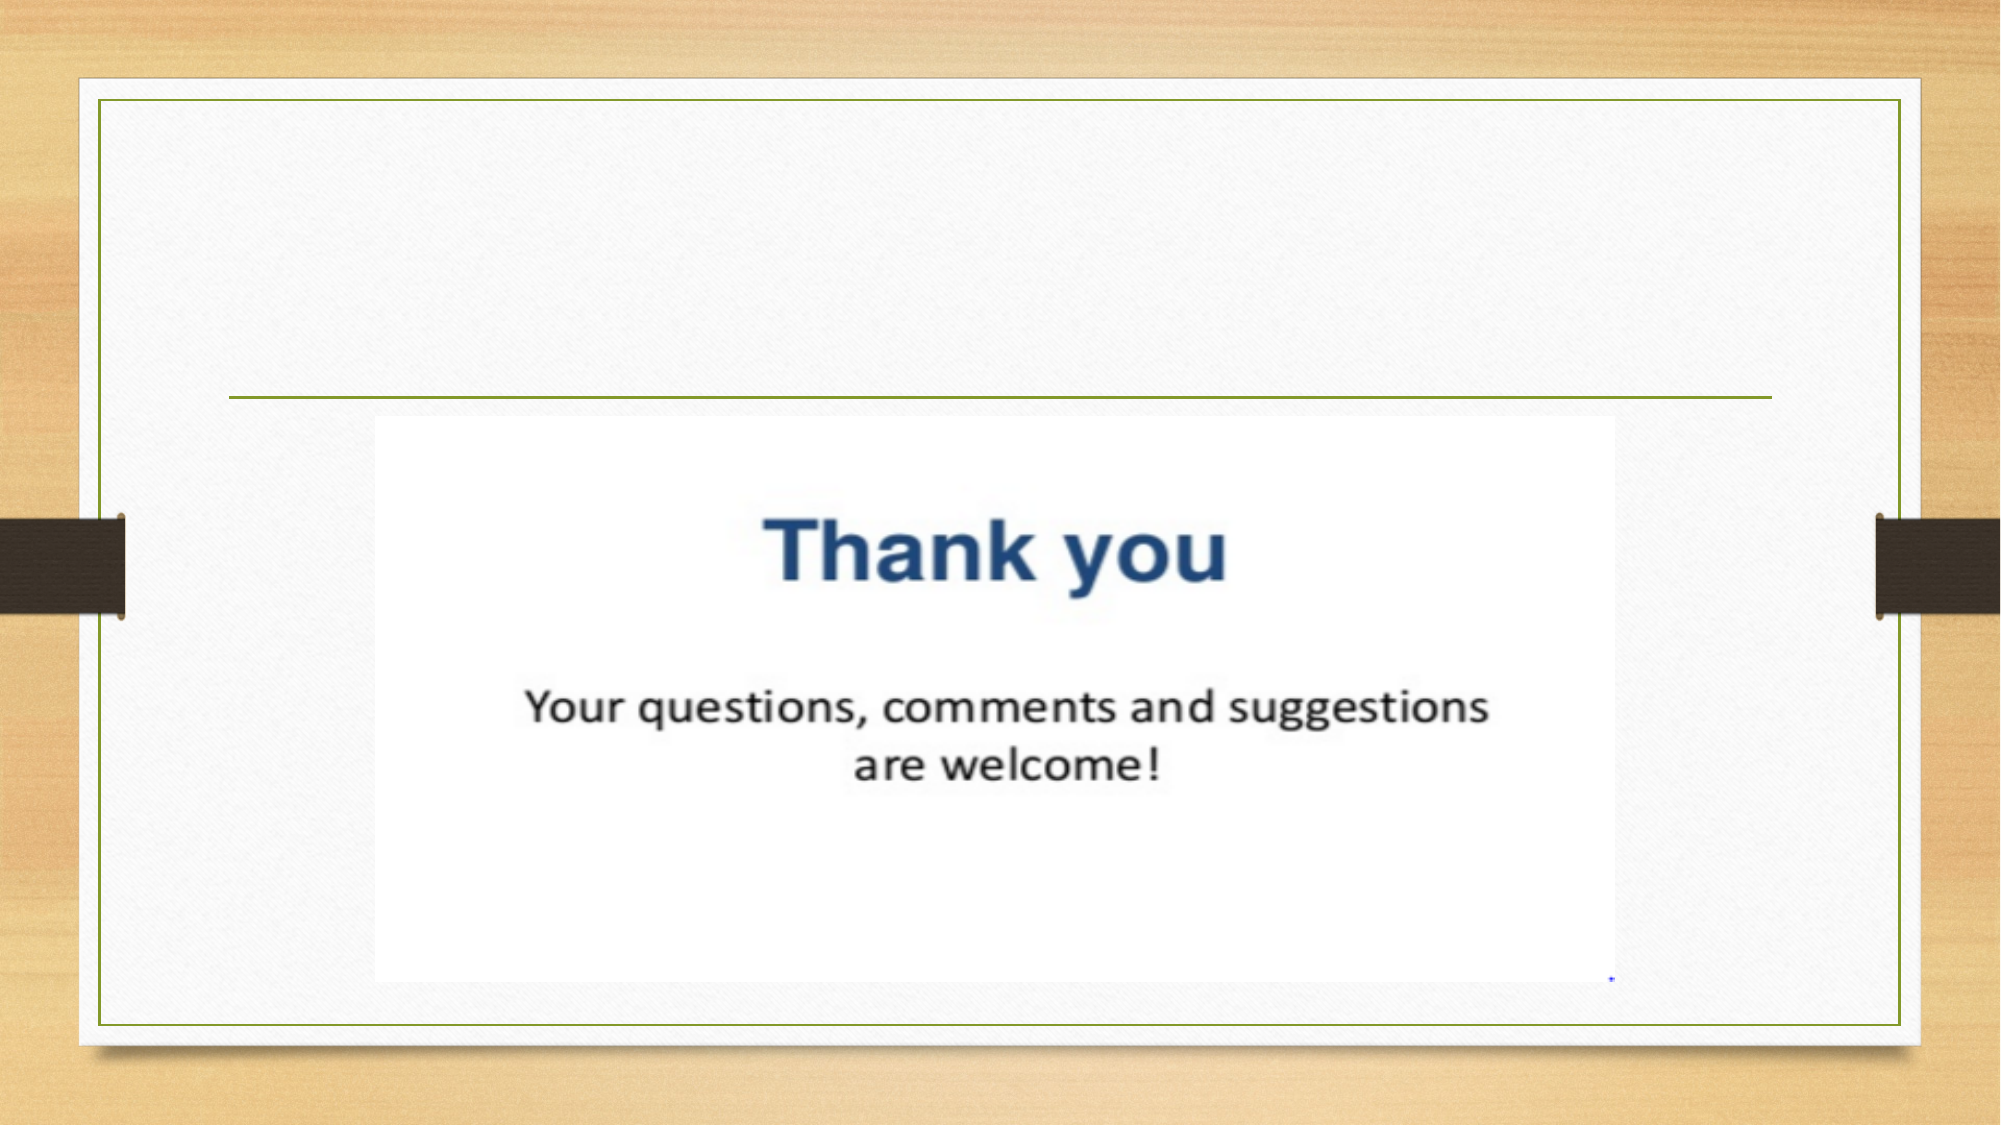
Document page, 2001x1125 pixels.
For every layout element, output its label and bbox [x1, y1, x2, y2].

list [375, 415, 1615, 983]
picture [0, 0, 2001, 1125]
